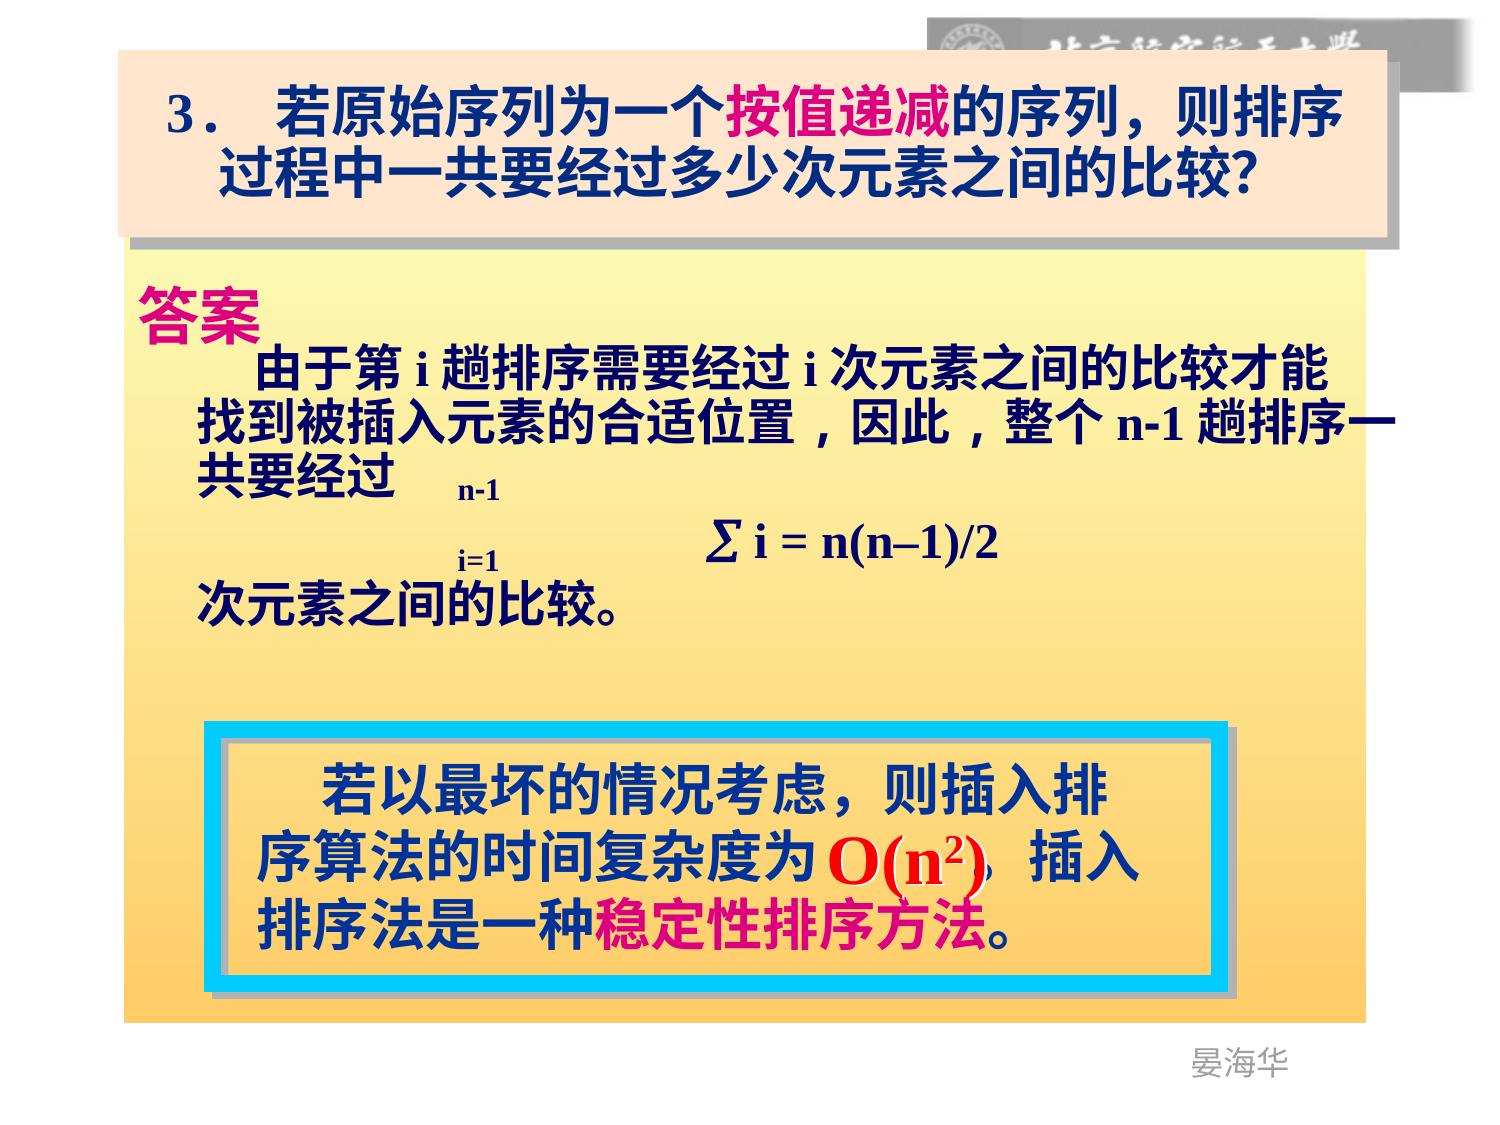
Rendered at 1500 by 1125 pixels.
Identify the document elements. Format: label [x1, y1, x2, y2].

text_box [122, 269, 1495, 639]
text_box [117, 49, 1388, 238]
text_box [211, 728, 1306, 985]
picture [927, 0, 1500, 102]
